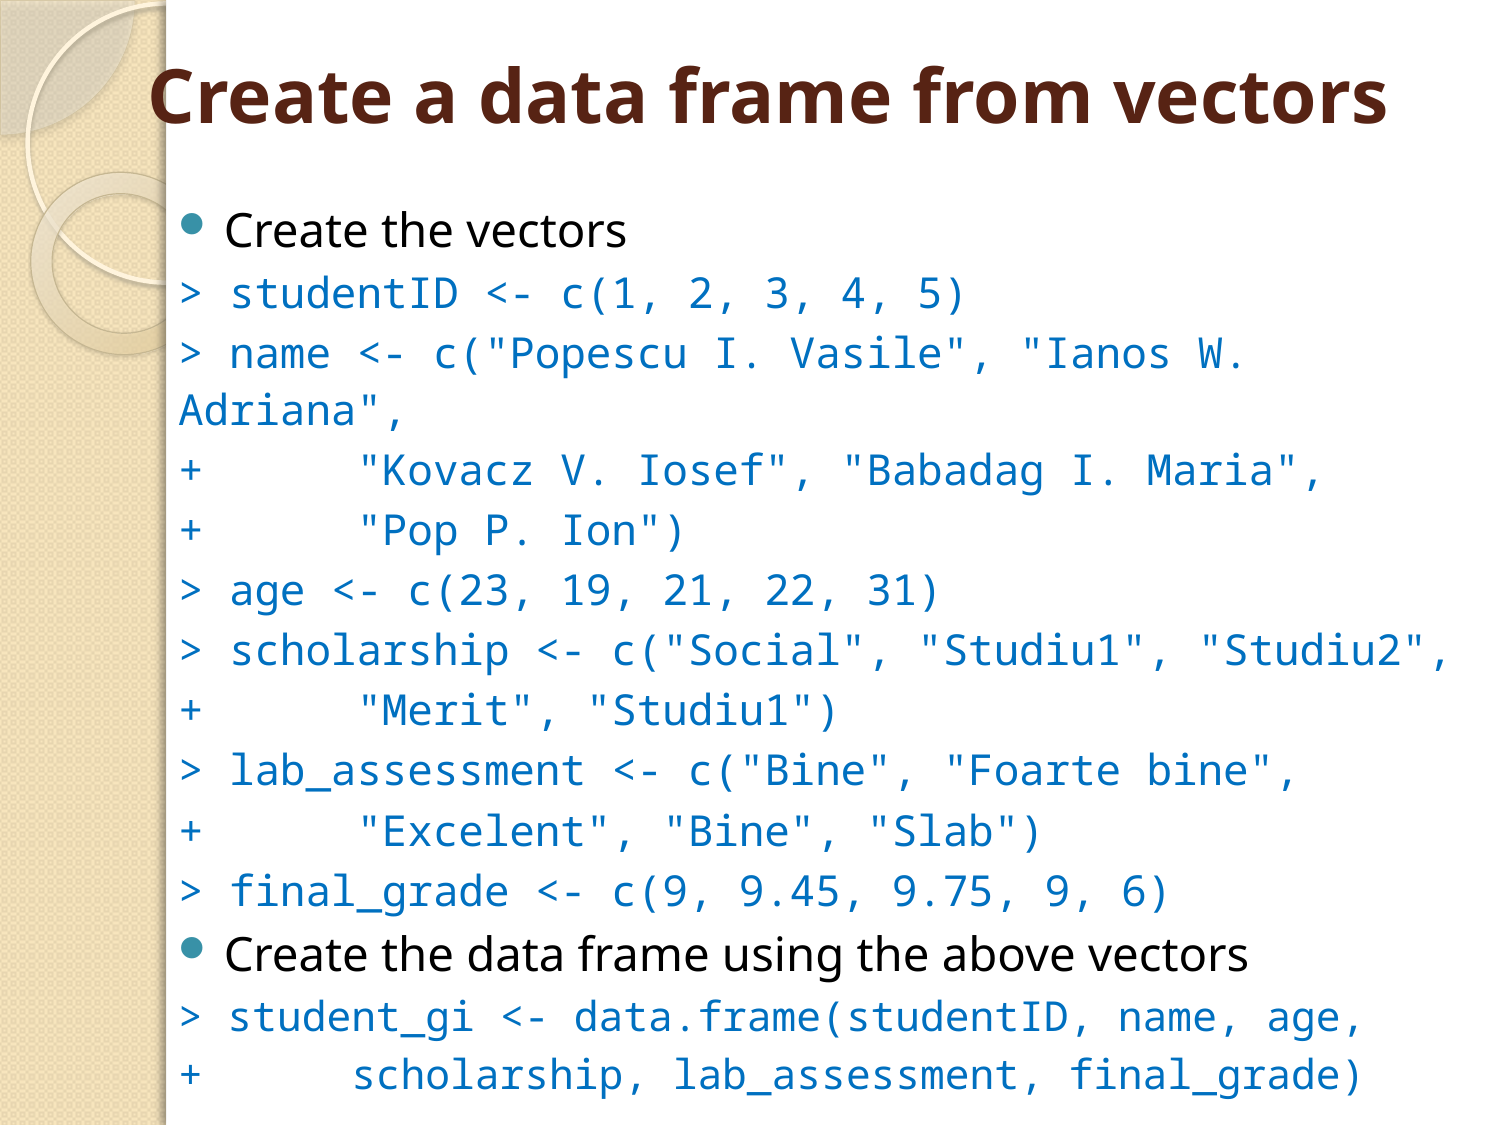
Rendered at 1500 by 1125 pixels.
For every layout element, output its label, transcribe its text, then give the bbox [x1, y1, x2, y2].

title Create a data frame from vectors [50, 0, 1488, 188]
list Create the vectors > studentID <- c(1, 2, 3, 4, 5) > name <- c("Popescu I. Vasile", "Ianos W. Adriana", + "Kovacz V. Iosef", "Babadag I. Maria", + "Pop P. Ion") > age <- c(23, 19, 21, 22, 31) > scholarship <- c("Social", "Studiu1", "Studiu2", + "Merit", "Studiu1") > lab_assessment <- c("Bine", "Foarte bine", + "Excelent", "Bine", "Slab") > final_grade <- c(9, 9.45, 9.75, 9, 6) Create the data frame using the above vectors > student_gi <- data.frame(studentID, name, age, + scholarship, lab_assessment, final_grade) [150, 187, 1500, 1125]
